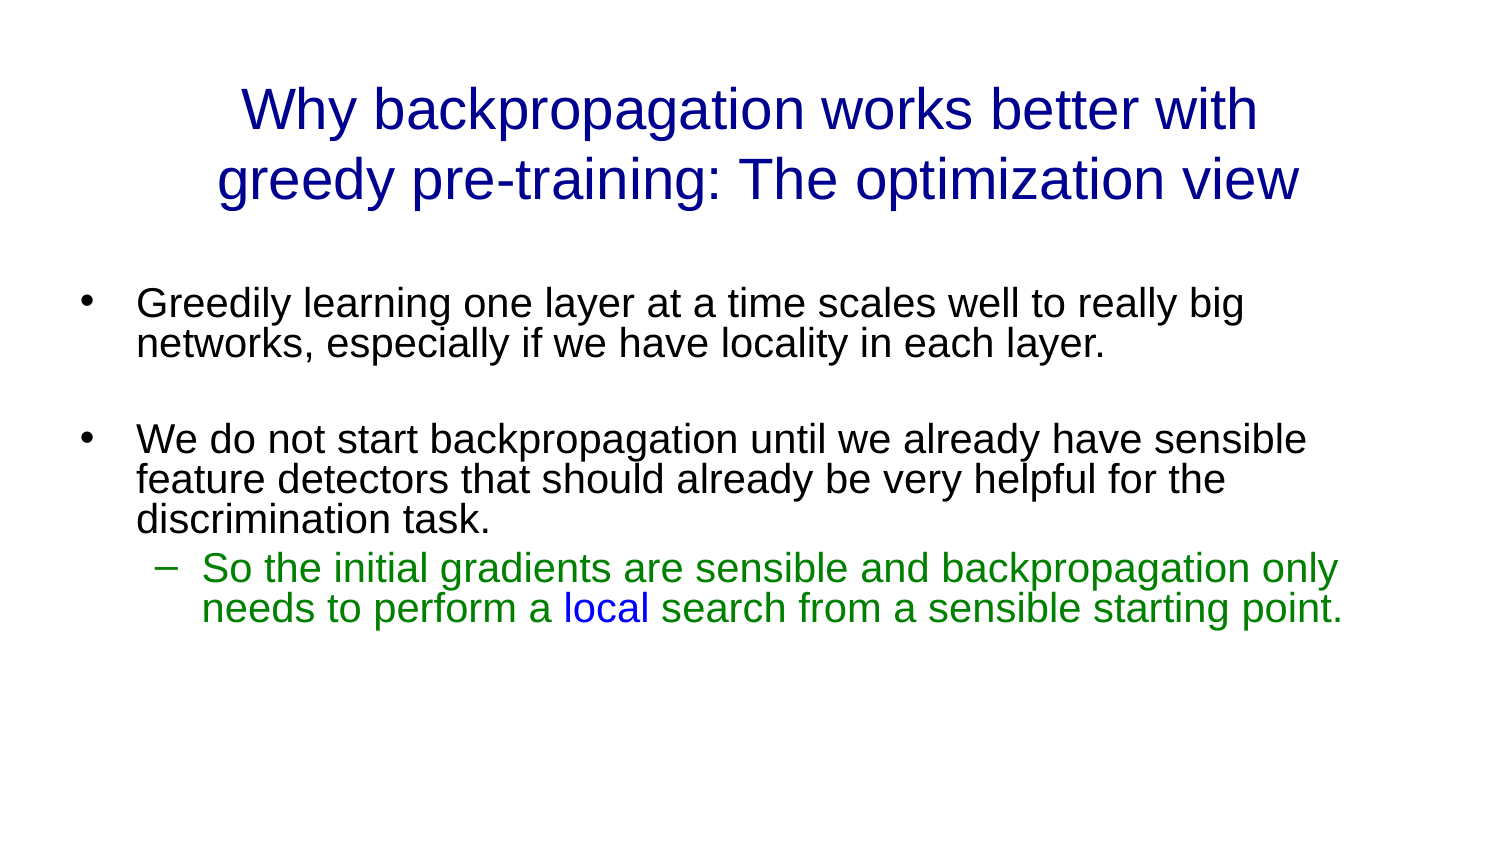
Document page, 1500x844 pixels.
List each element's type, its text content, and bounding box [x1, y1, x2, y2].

list Greedily learning one layer at a time scales well to really big networks, especially if we have locality in each layer. We do not start backpropagation until we already have sensible feature detectors that should already be very helpful for the discrimination task. So the initial gradients are sensible and backpropagation only needs to perform a local search from a sensible starting point. [64, 277, 1447, 844]
title Why backpropagation works better with greedy pre-training: The optimization view [79, 35, 1439, 247]
